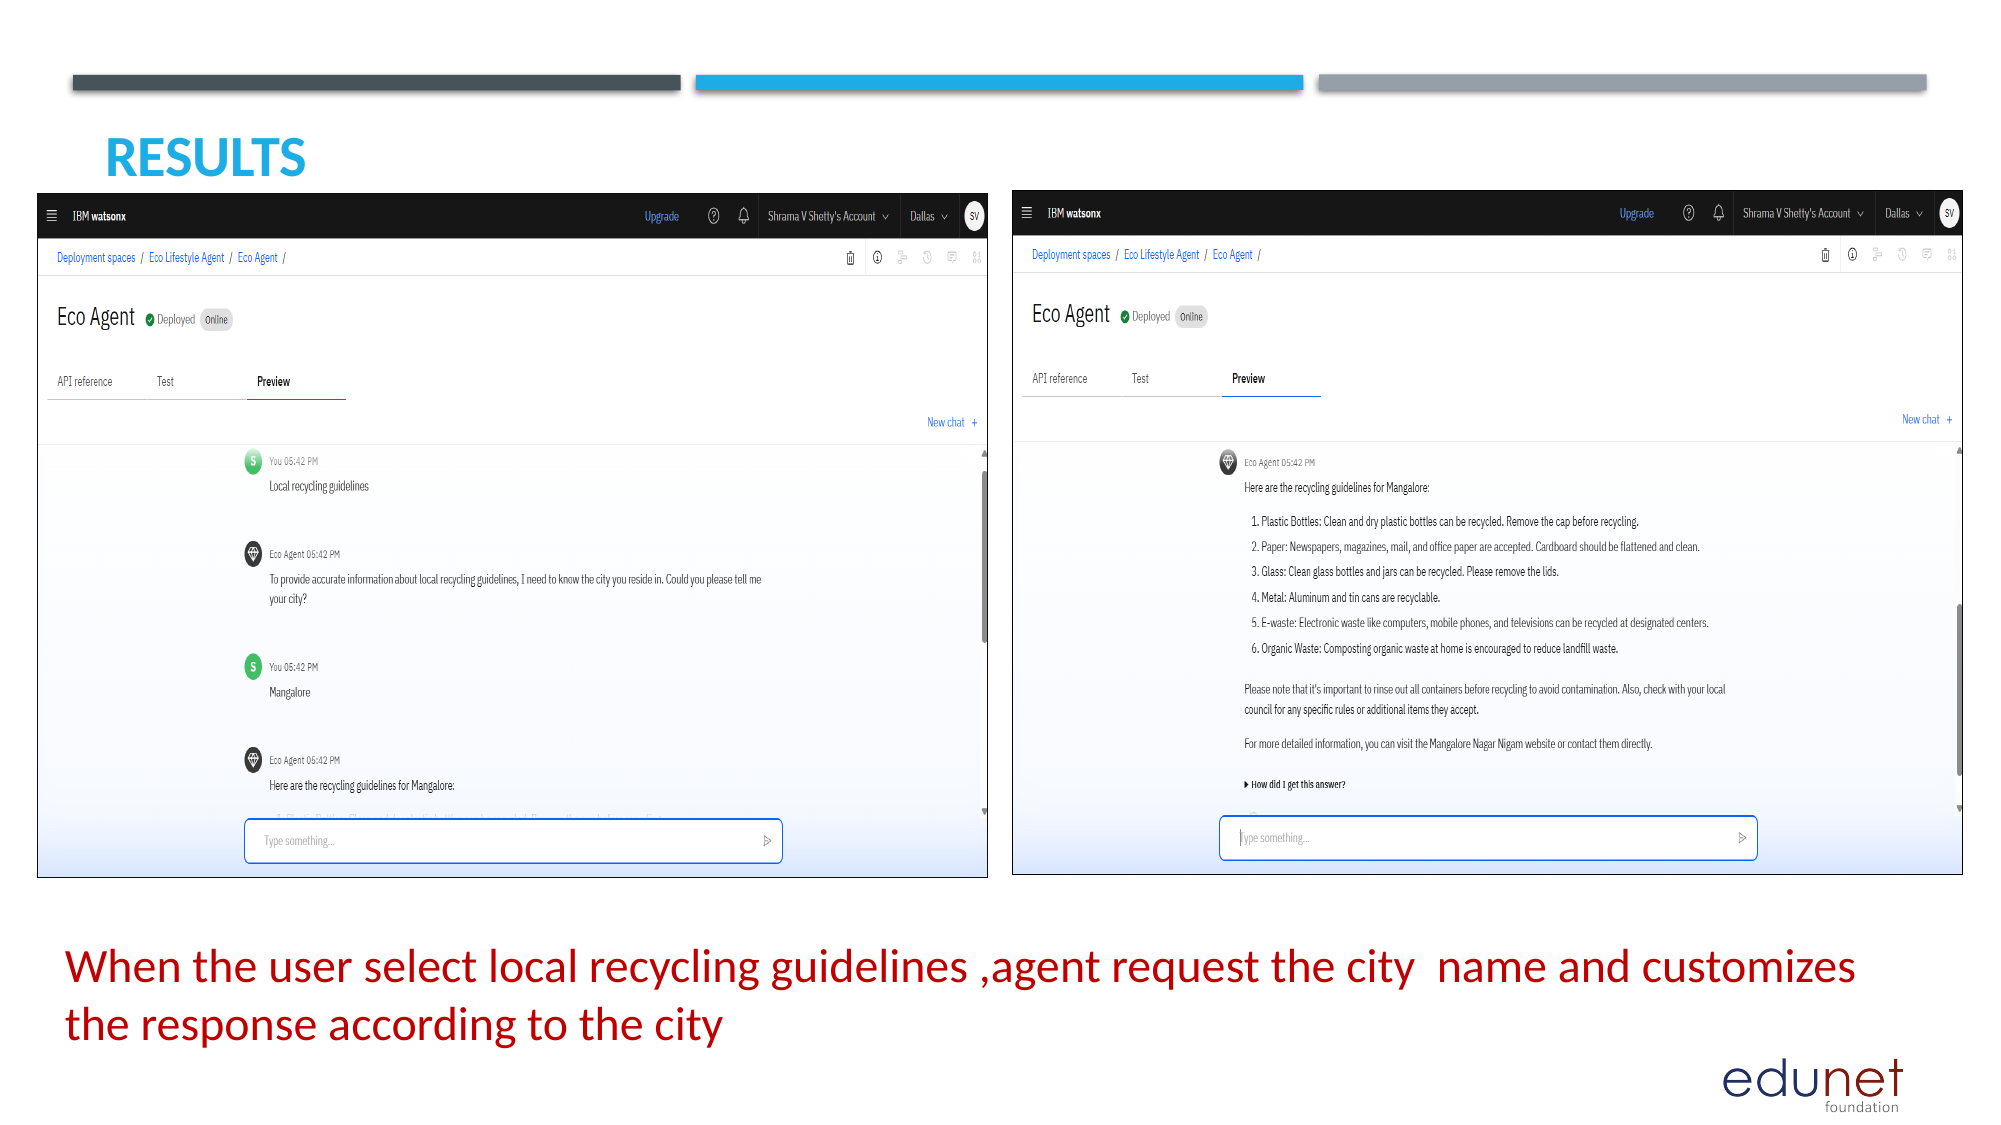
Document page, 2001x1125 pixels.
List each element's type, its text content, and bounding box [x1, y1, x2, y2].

picture [1011, 190, 1963, 875]
text_box When the user select local recycling guidelines ,agent request the city name and customizes the response according to the city [49, 927, 1939, 1058]
text_box RESULTS [90, 110, 1091, 196]
picture [1719, 1058, 1905, 1116]
picture [36, 193, 988, 878]
